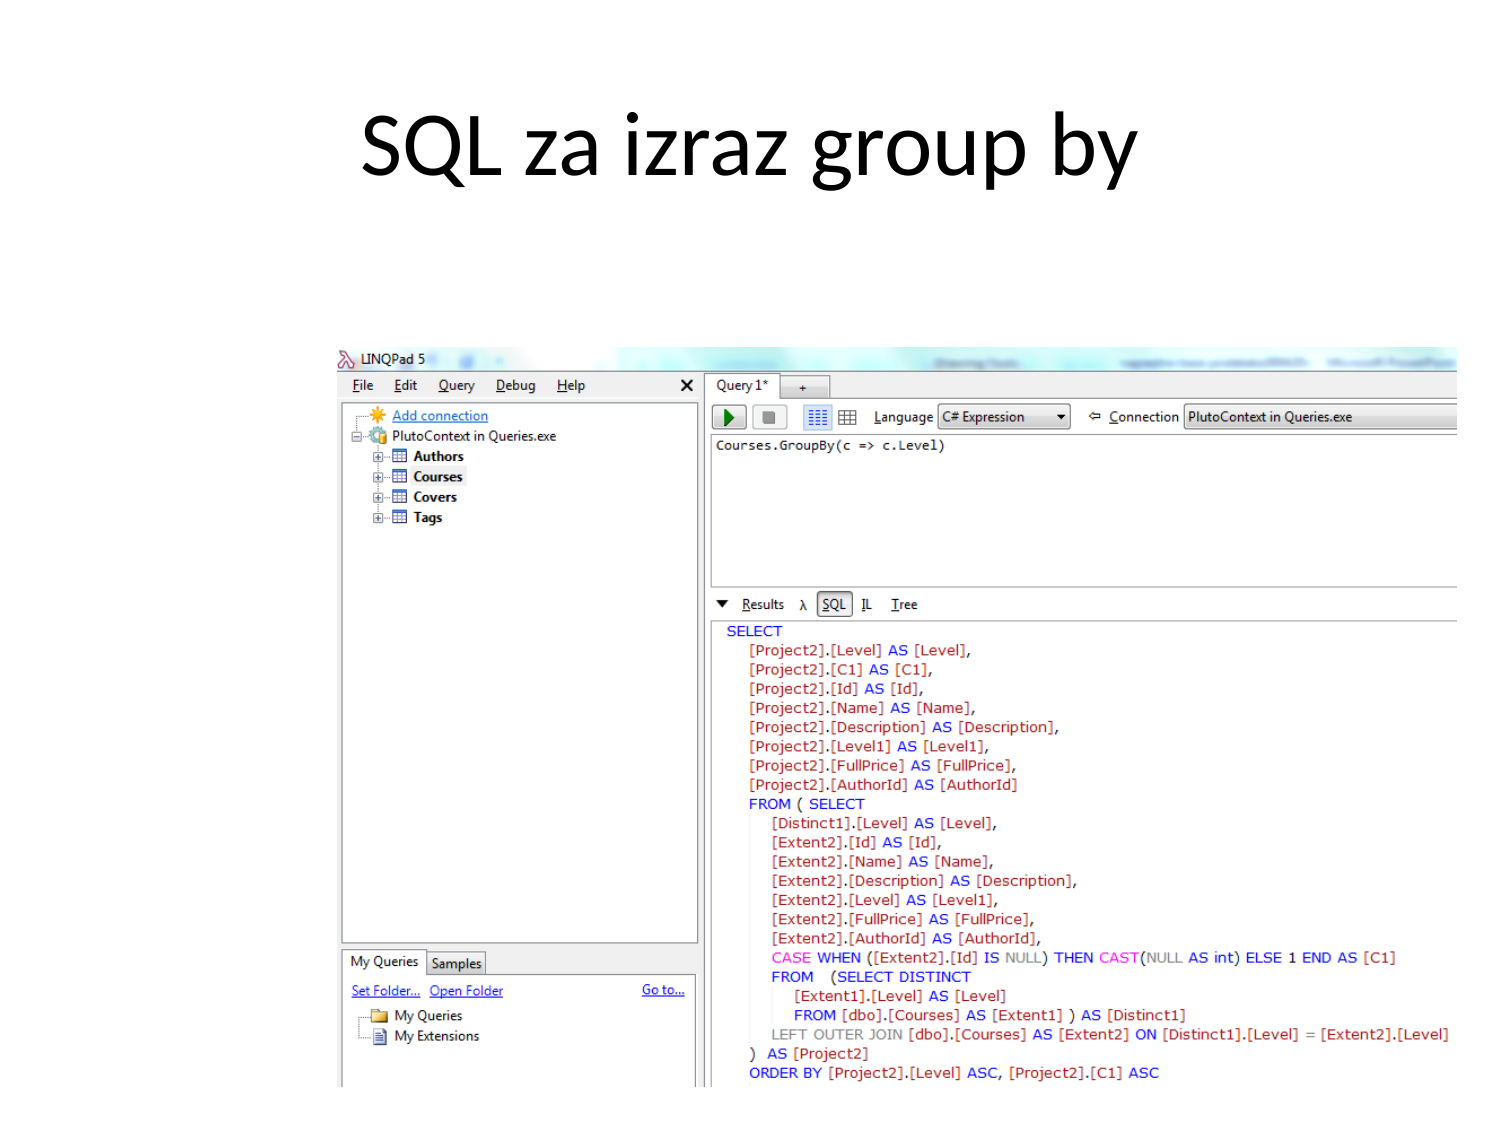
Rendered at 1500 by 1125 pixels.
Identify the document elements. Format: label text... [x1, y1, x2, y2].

title SQL za izraz group by [75, 45, 1425, 233]
picture [337, 347, 1457, 1087]
